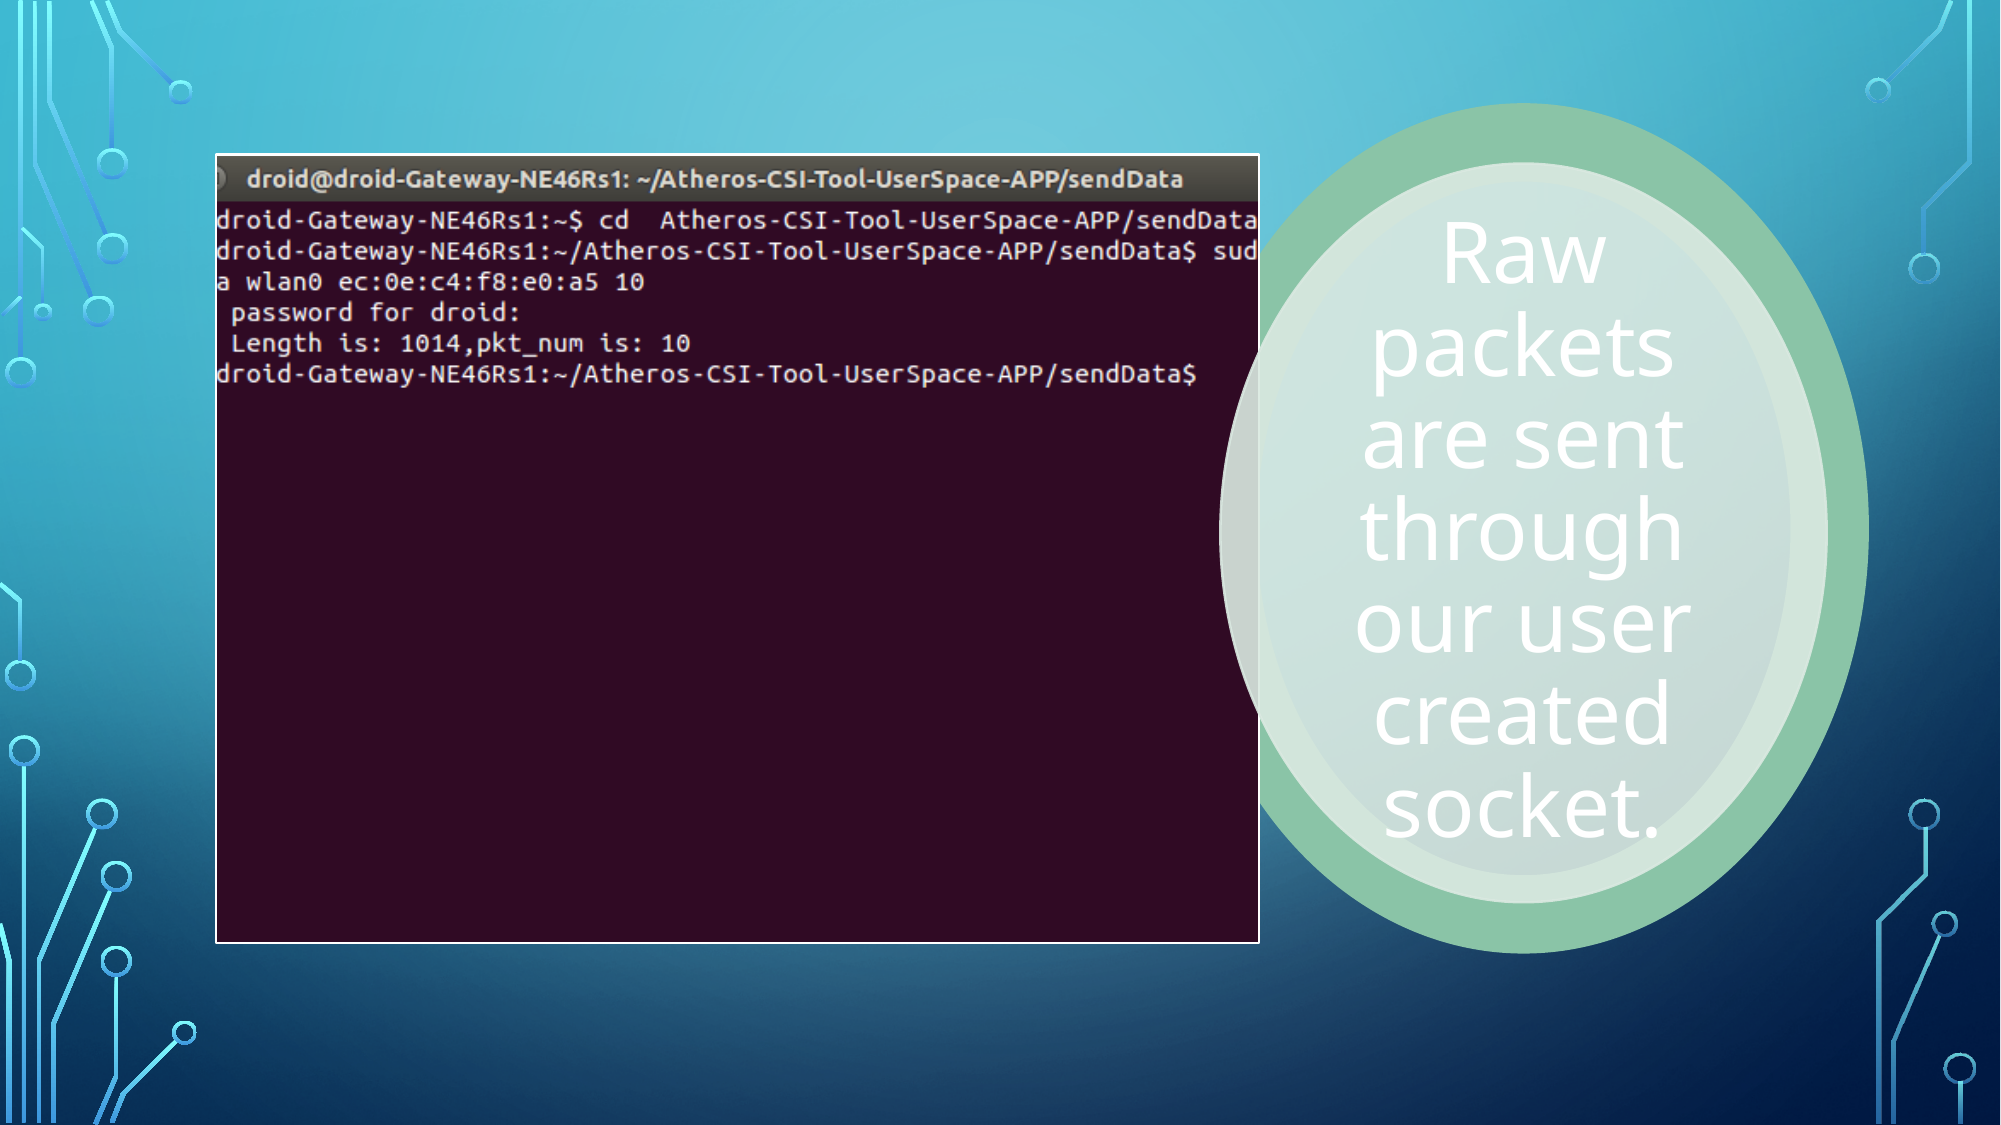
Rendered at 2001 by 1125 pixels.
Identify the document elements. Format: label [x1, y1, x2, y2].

list [206, 58, 1882, 1007]
